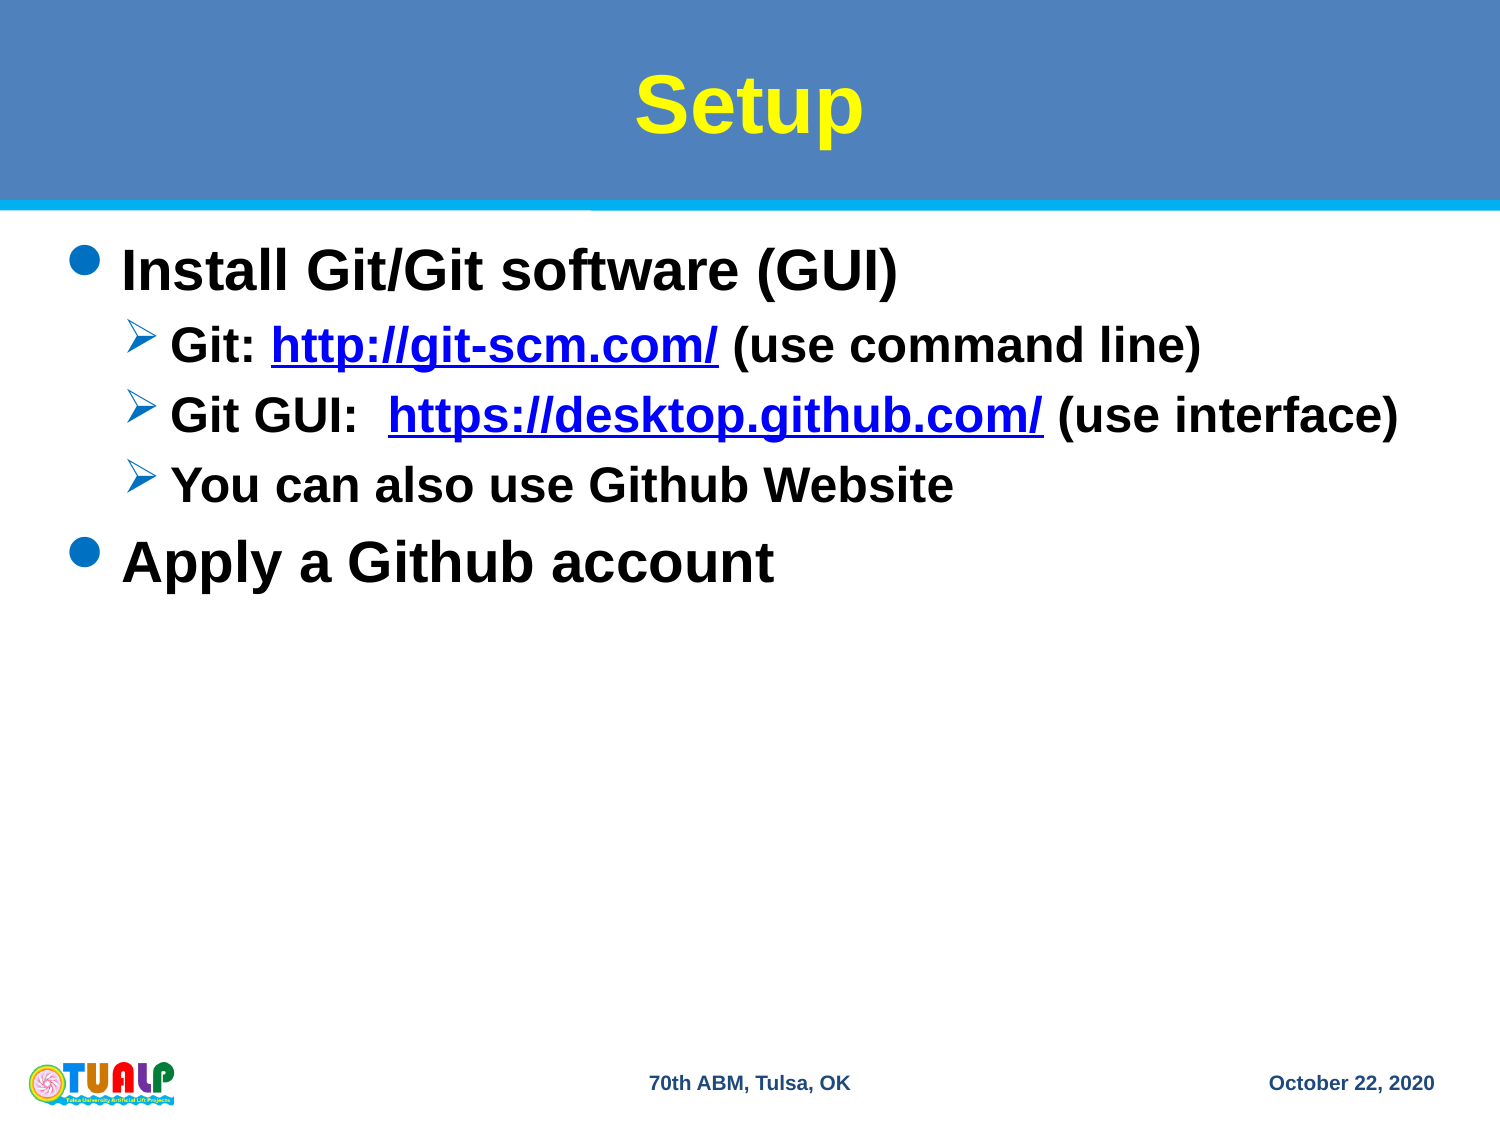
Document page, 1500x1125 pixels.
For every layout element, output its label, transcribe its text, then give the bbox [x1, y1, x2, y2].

title Setup [0, 0, 1500, 205]
picture [27, 1062, 175, 1106]
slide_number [1100, 1052, 1450, 1113]
list Install Git/Git software (GUI) Git: http://git-scm.com/ (use command line) Git GUI: https://desktop.github.com/ (use interface) You can also use Github Website Apply a Github account [50, 224, 1450, 1025]
footer 70th ABM, Tulsa, OK [512, 1052, 988, 1113]
